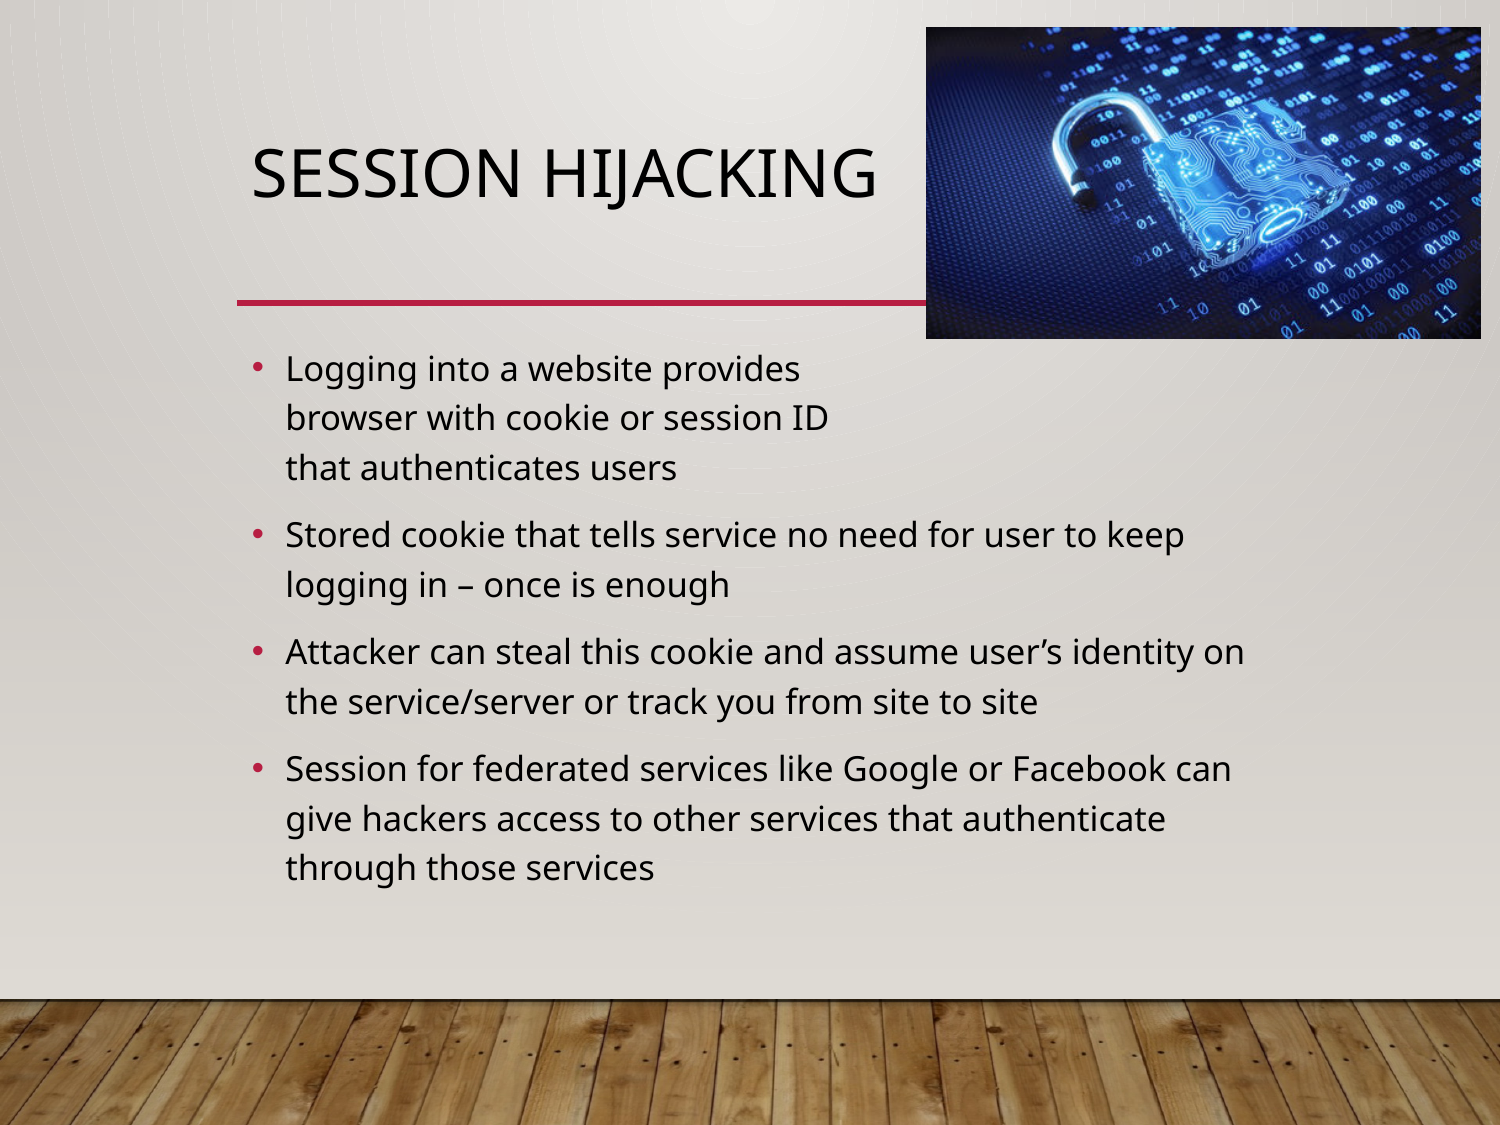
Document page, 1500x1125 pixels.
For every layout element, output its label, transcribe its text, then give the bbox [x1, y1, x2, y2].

title Session Hijacking [236, 131, 926, 305]
picture [926, 27, 1481, 340]
picture [0, 999, 1500, 1125]
list Logging into a website provides browser with cookie or session ID that authenticates users Stored cookie that tells service no need for user to keep logging in – once is enough Attacker can steal this cookie and assume user’s identity on the service/server or track you from site to site Session for federated services like Google or Facebook can give hackers access to other services that authenticate through those services [236, 330, 1315, 897]
